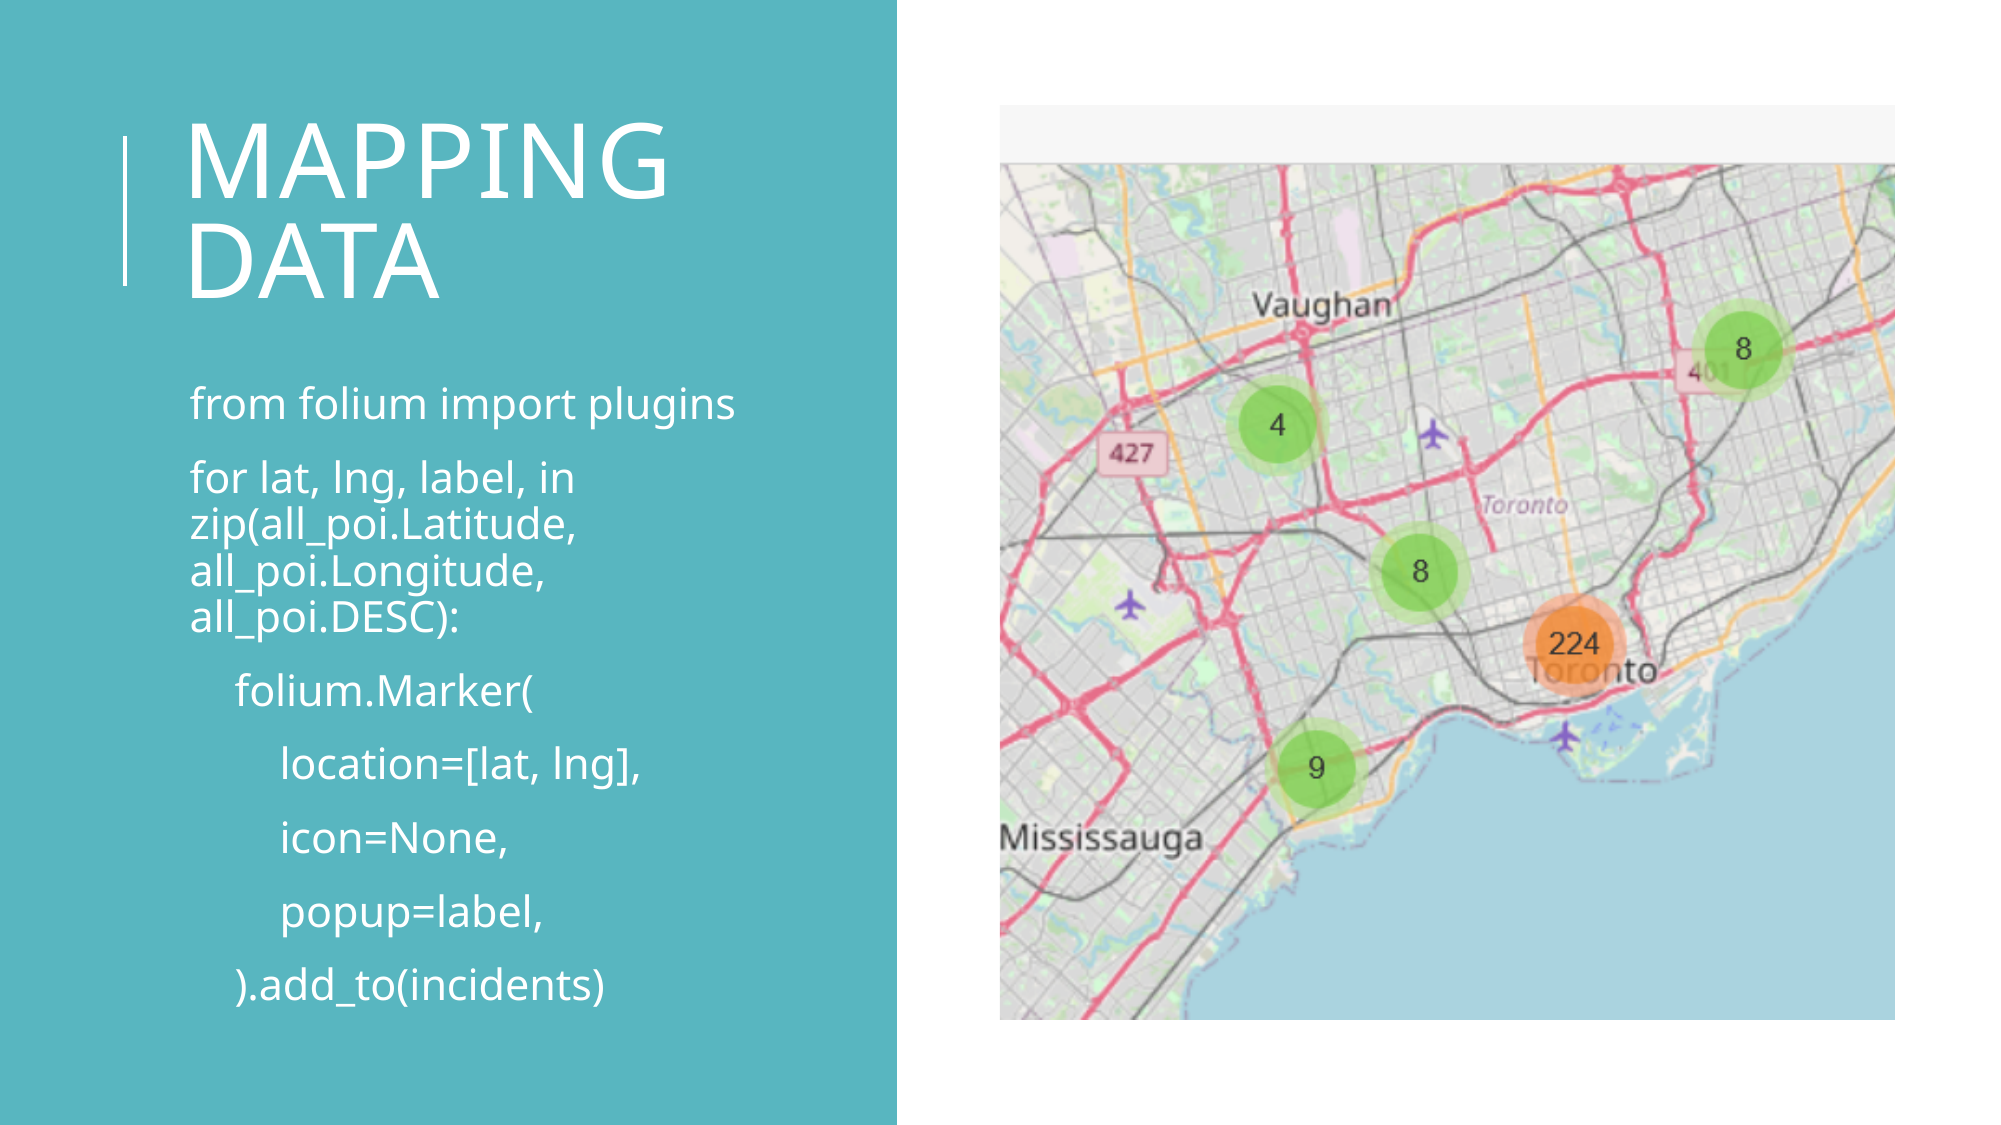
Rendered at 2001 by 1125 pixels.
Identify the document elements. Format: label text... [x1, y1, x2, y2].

list from folium import plugins for lat, lng, label, in zip(all_poi.Latitude, all_poi.Longitude, all_poi.DESC): folium.Marker( location=[lat, lng], icon=None, popup=label, ).add_to(incidents) [168, 375, 790, 1020]
title Mapping DATA [168, 96, 788, 342]
text_box [0, 0, 898, 1125]
picture [999, 104, 1896, 1021]
